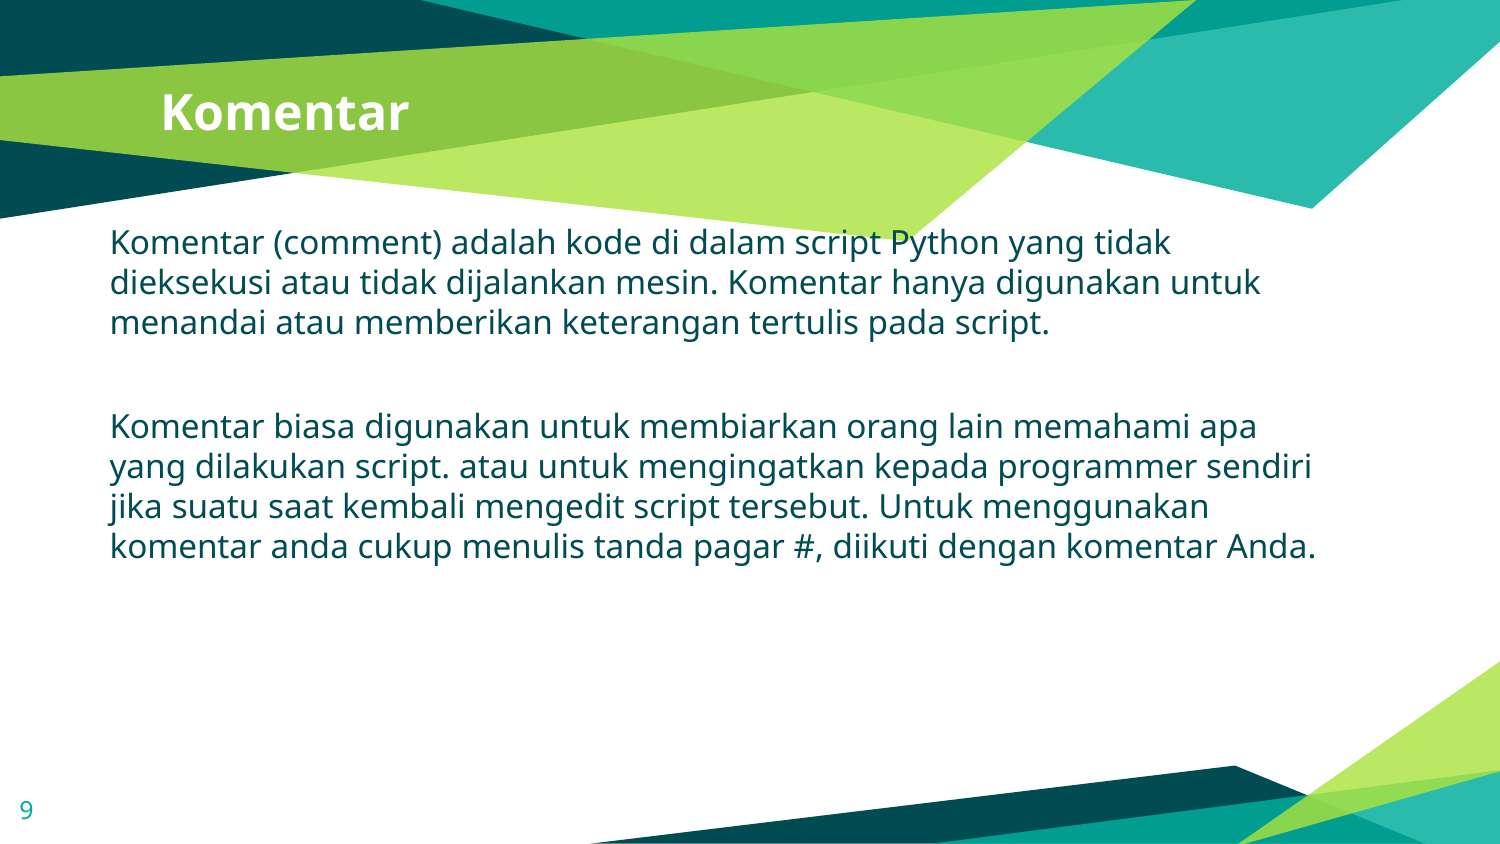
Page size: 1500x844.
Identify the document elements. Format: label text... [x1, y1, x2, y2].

slide_number 9 [4, 779, 95, 844]
list Komentar (comment) adalah kode di dalam script Python yang tidak dieksekusi atau tidak dijalankan mesin. Komentar hanya digunakan untuk menandai atau memberikan keterangan tertulis pada script. Komentar biasa digunakan untuk membiarkan orang lain memahami apa yang dilakukan script. atau untuk mengingatkan kepada programmer sendiri jika suatu saat kembali mengedit script tersebut. Untuk menggunakan komentar anda cukup menulis tanda pagar #, diikuti dengan komentar Anda. [94, 205, 1355, 779]
title Komentar [145, 65, 1355, 205]
